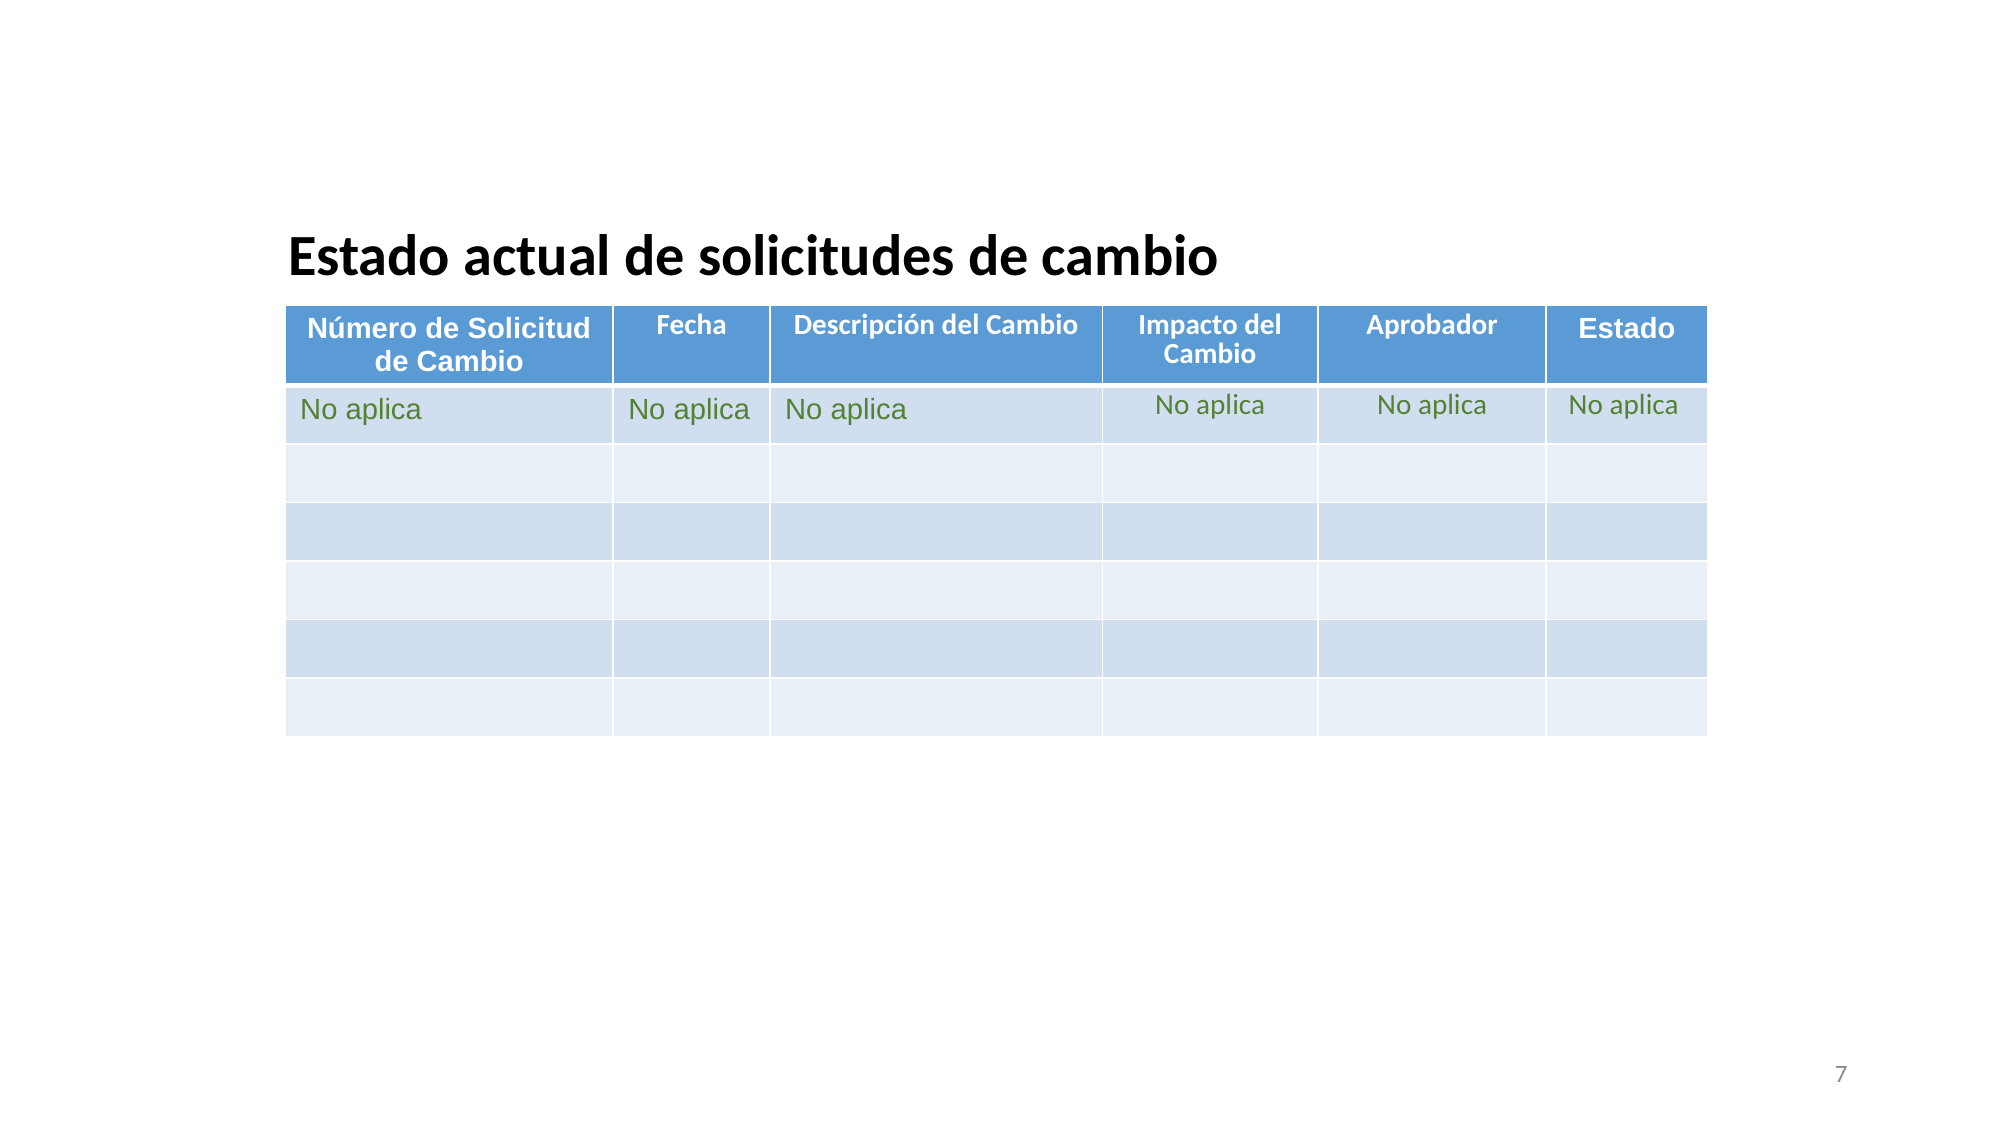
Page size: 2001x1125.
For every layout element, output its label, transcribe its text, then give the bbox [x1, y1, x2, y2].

table_cell [1547, 503, 1707, 560]
table_cell No aplica [771, 388, 1102, 443]
table_cell [771, 679, 1102, 736]
table_cell [614, 445, 769, 502]
table_cell No aplica [1319, 388, 1545, 443]
table_cell [1547, 445, 1707, 502]
table_cell [1319, 620, 1545, 677]
table_cell [1319, 679, 1545, 736]
table_cell [286, 679, 612, 736]
table_cell [771, 445, 1102, 502]
table_cell [614, 679, 769, 736]
table_cell [286, 562, 612, 619]
table_cell [1547, 679, 1707, 736]
table_cell [1103, 679, 1317, 736]
table_header Descripción del Cambio [771, 306, 1102, 383]
table_cell [771, 562, 1102, 619]
table_cell [1103, 562, 1317, 619]
table_cell [286, 445, 612, 502]
table_header Fecha [614, 306, 769, 383]
table_header Número de Solicitud de Cambio [286, 306, 612, 383]
table_header Impacto del Cambio [1103, 306, 1317, 383]
table_cell No aplica [1547, 388, 1707, 443]
table_cell [1547, 620, 1707, 677]
table_cell [1103, 503, 1317, 560]
table_cell No aplica [614, 388, 769, 443]
table_cell [1103, 445, 1317, 502]
table_header Estado [1547, 306, 1707, 383]
table_cell No aplica [1103, 388, 1317, 443]
table_cell [286, 503, 612, 560]
table_cell No aplica [286, 388, 612, 443]
table_cell [1319, 503, 1545, 560]
table_cell [771, 620, 1102, 677]
table_cell [1103, 620, 1317, 677]
text_box Estado actual de solicitudes de cambio [273, 222, 1549, 282]
table_cell [286, 620, 612, 677]
table_cell [614, 562, 769, 619]
table_cell [614, 620, 769, 677]
table_header Aprobador [1319, 306, 1545, 383]
table_cell [1547, 562, 1707, 619]
slide_number 7 [1412, 1042, 1863, 1103]
table_cell [1319, 562, 1545, 619]
table_cell [614, 503, 769, 560]
table_cell [771, 503, 1102, 560]
table_cell [1319, 445, 1545, 502]
